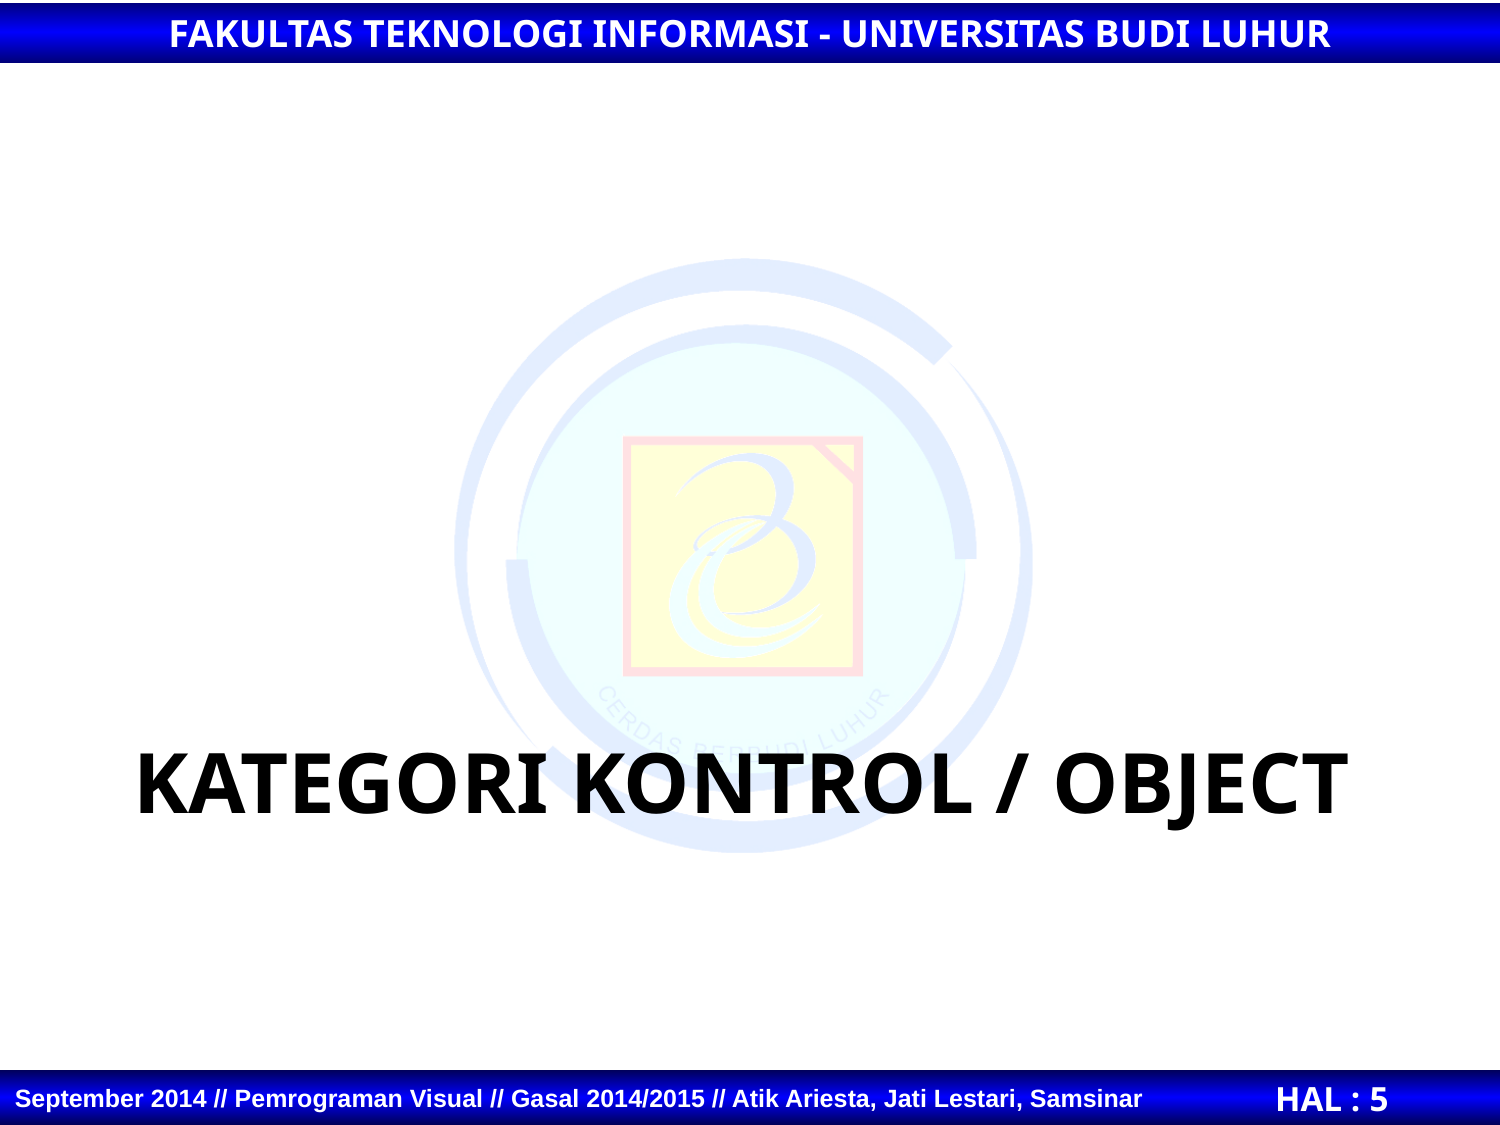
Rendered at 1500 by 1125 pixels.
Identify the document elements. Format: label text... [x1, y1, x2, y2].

title KATEGORI KONTROL / OBJECT [118, 722, 1394, 947]
